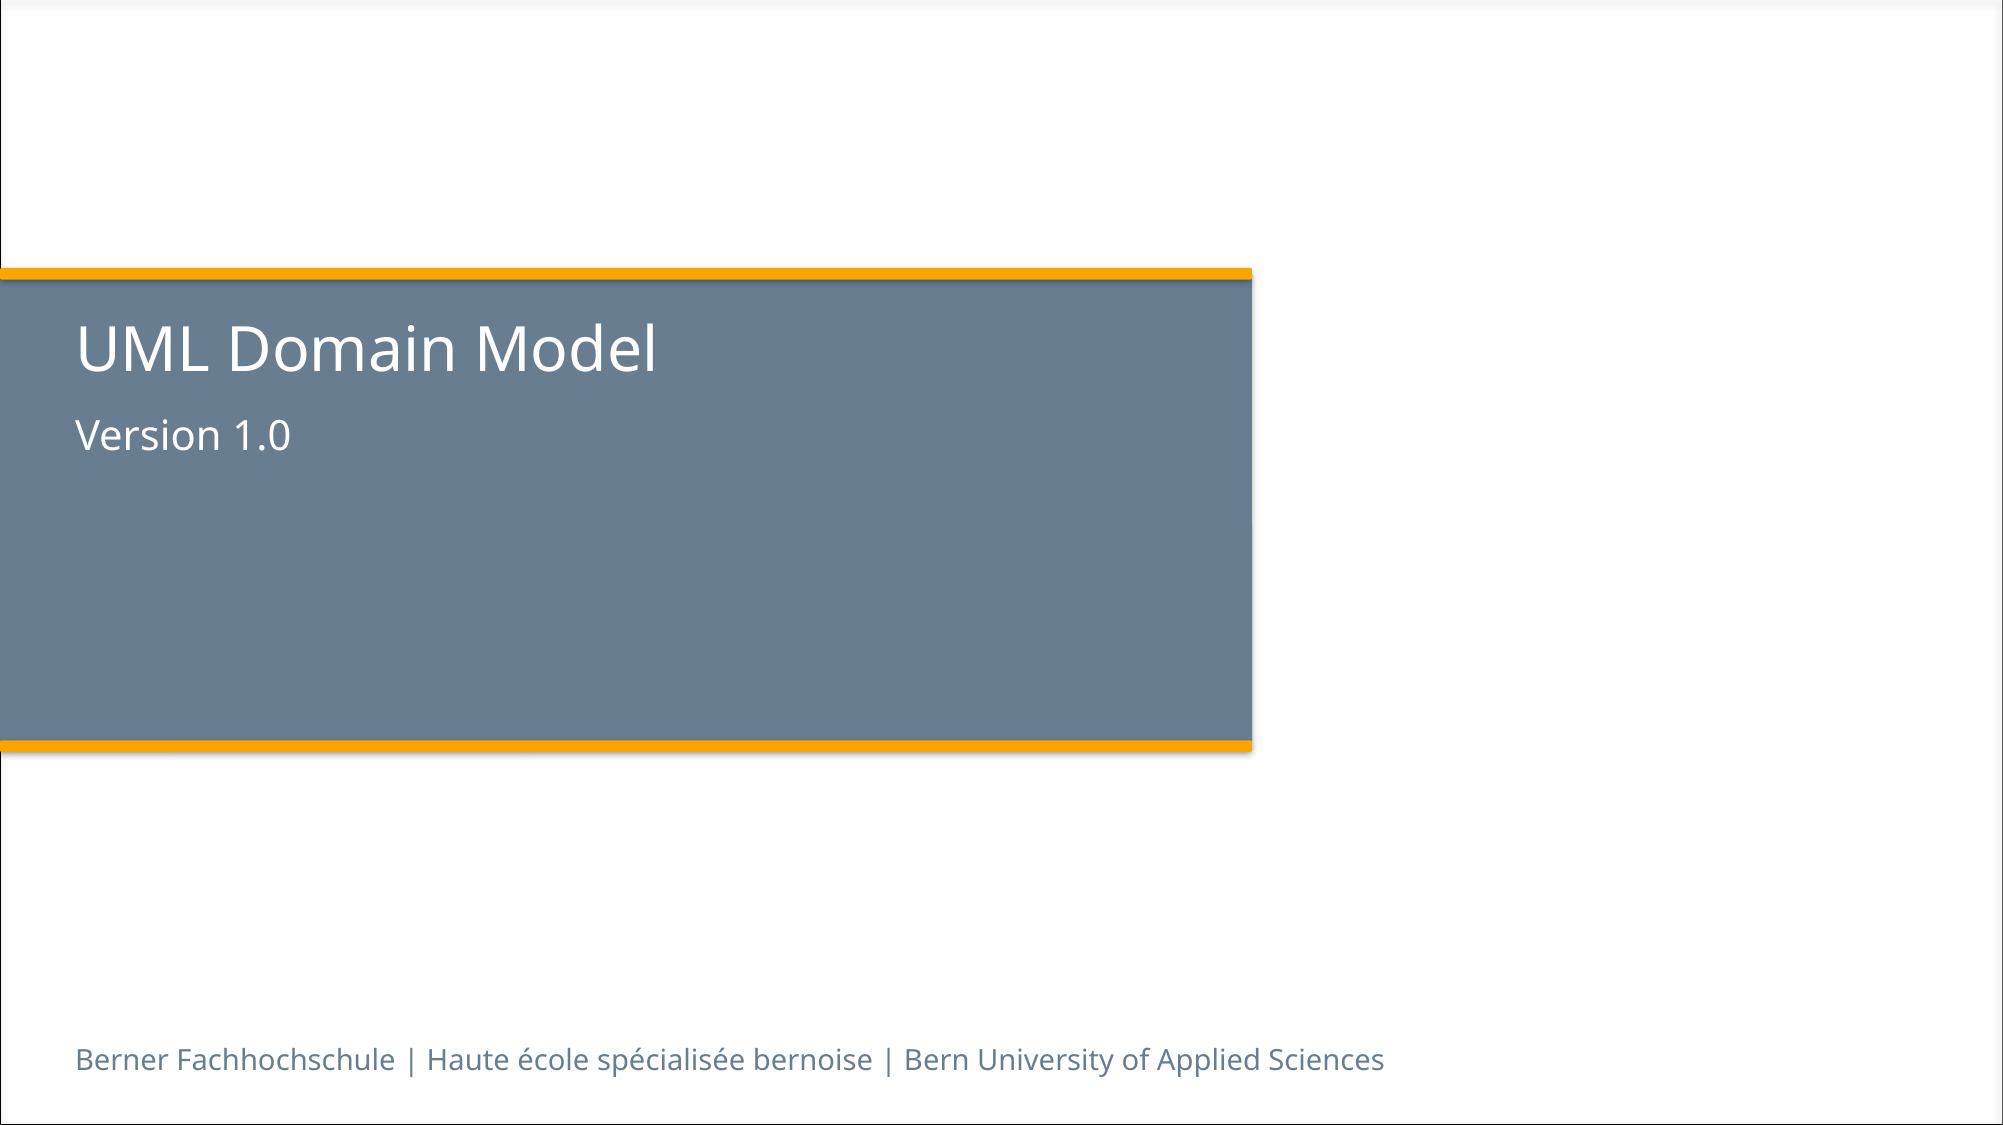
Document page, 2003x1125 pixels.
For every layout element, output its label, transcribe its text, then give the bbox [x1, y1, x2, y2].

title UML Domain Model [75, 301, 1227, 390]
subtitle Version 1.0 [75, 401, 1227, 534]
